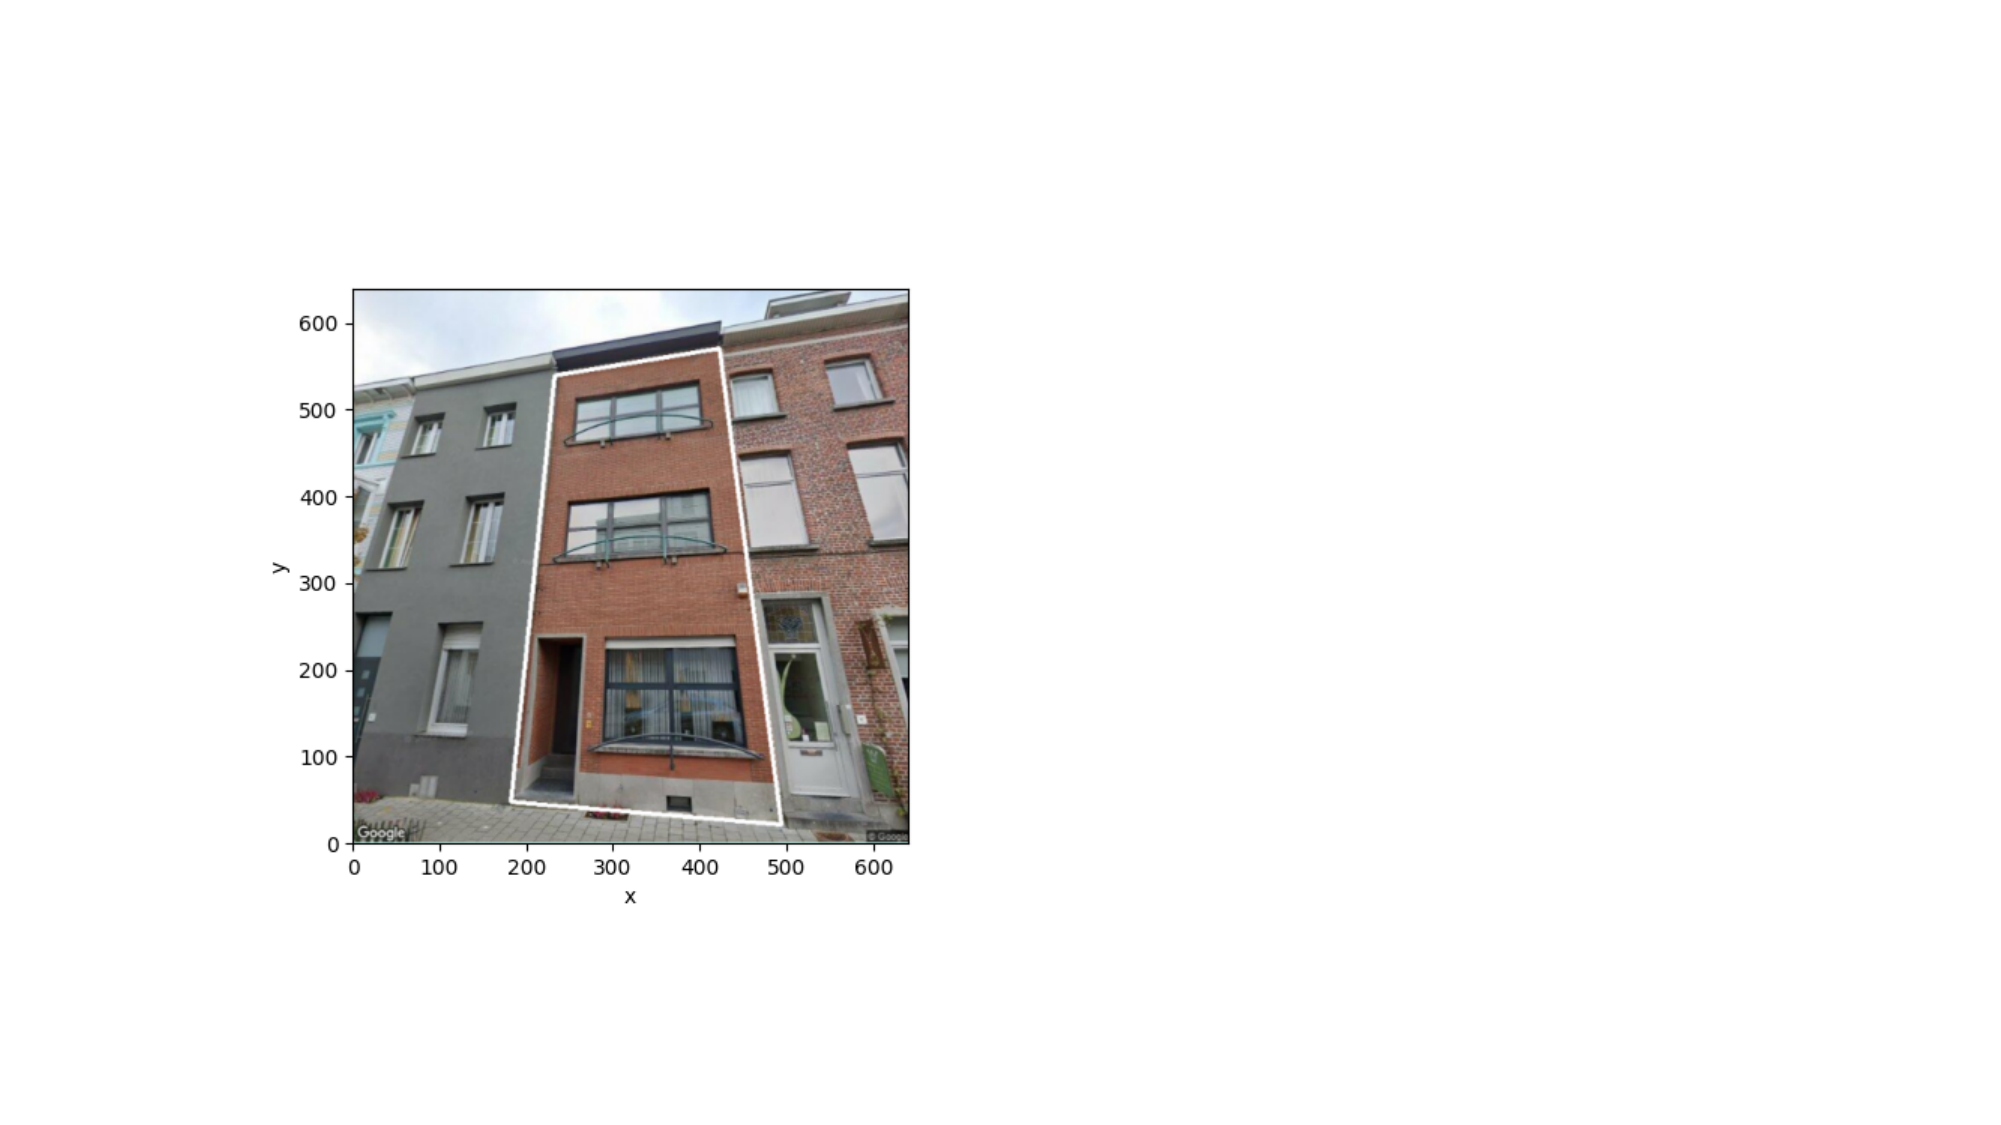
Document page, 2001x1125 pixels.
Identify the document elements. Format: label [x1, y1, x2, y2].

picture [138, 202, 1099, 923]
